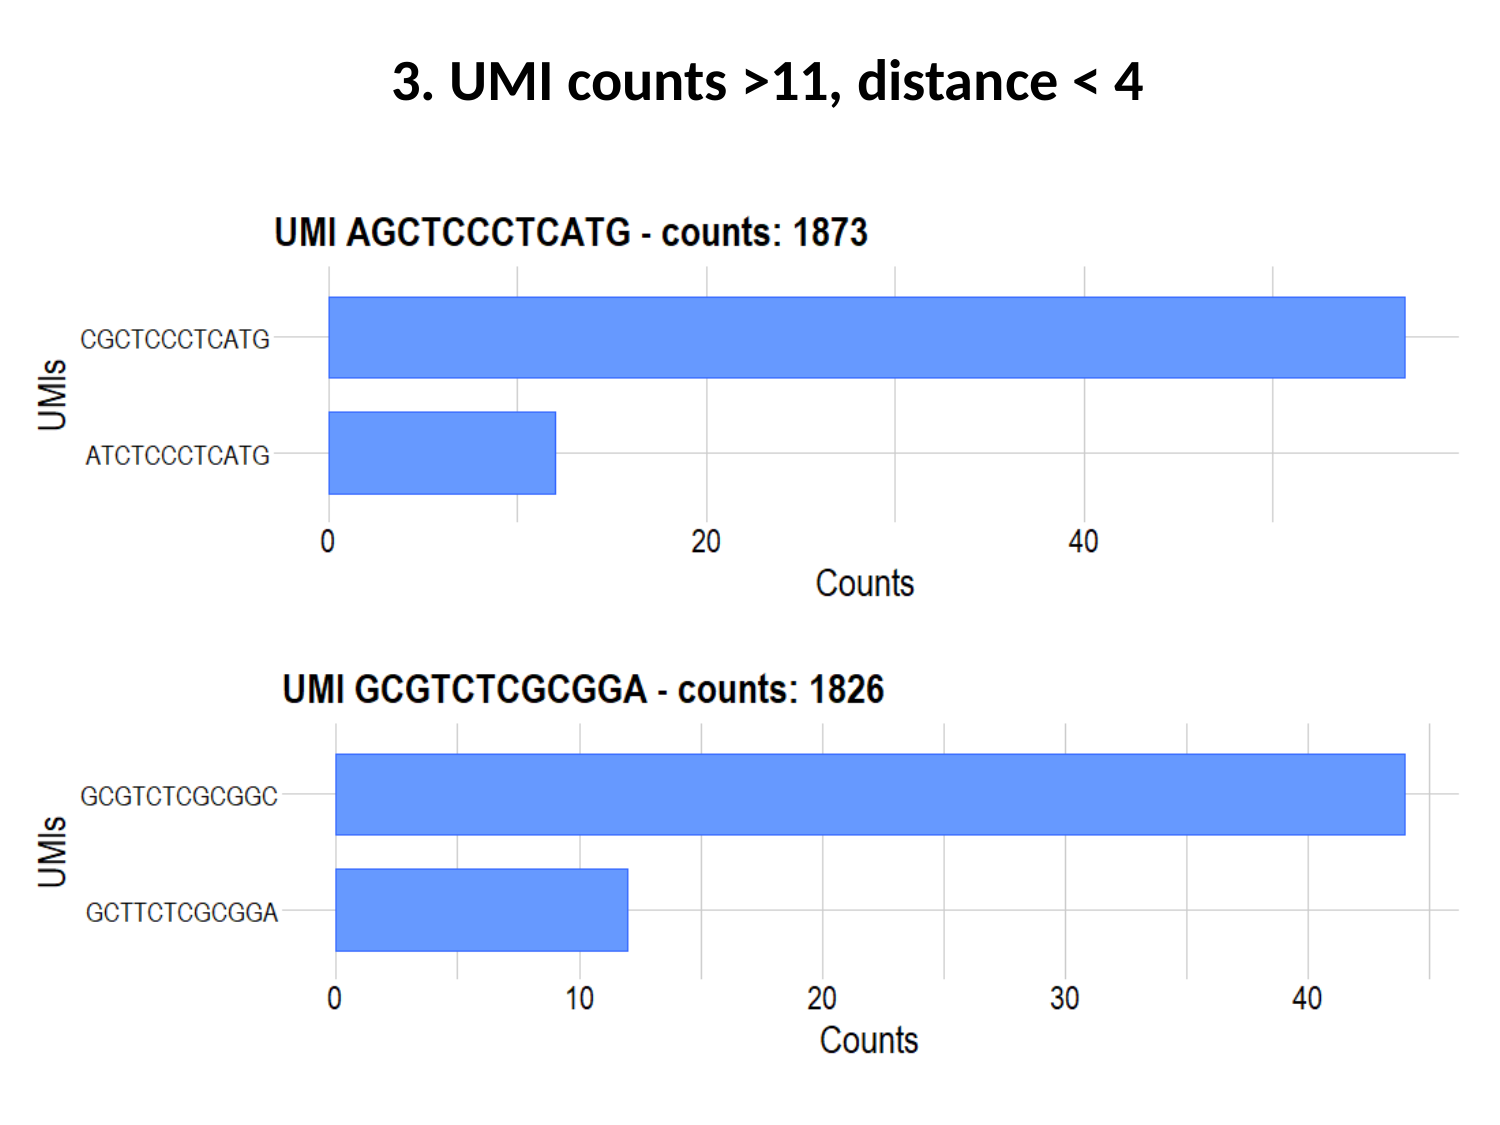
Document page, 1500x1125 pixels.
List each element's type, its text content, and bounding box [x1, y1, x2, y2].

picture [0, 175, 1500, 1097]
text_box 3. UMI counts >11, distance < 4 [234, 35, 1301, 120]
